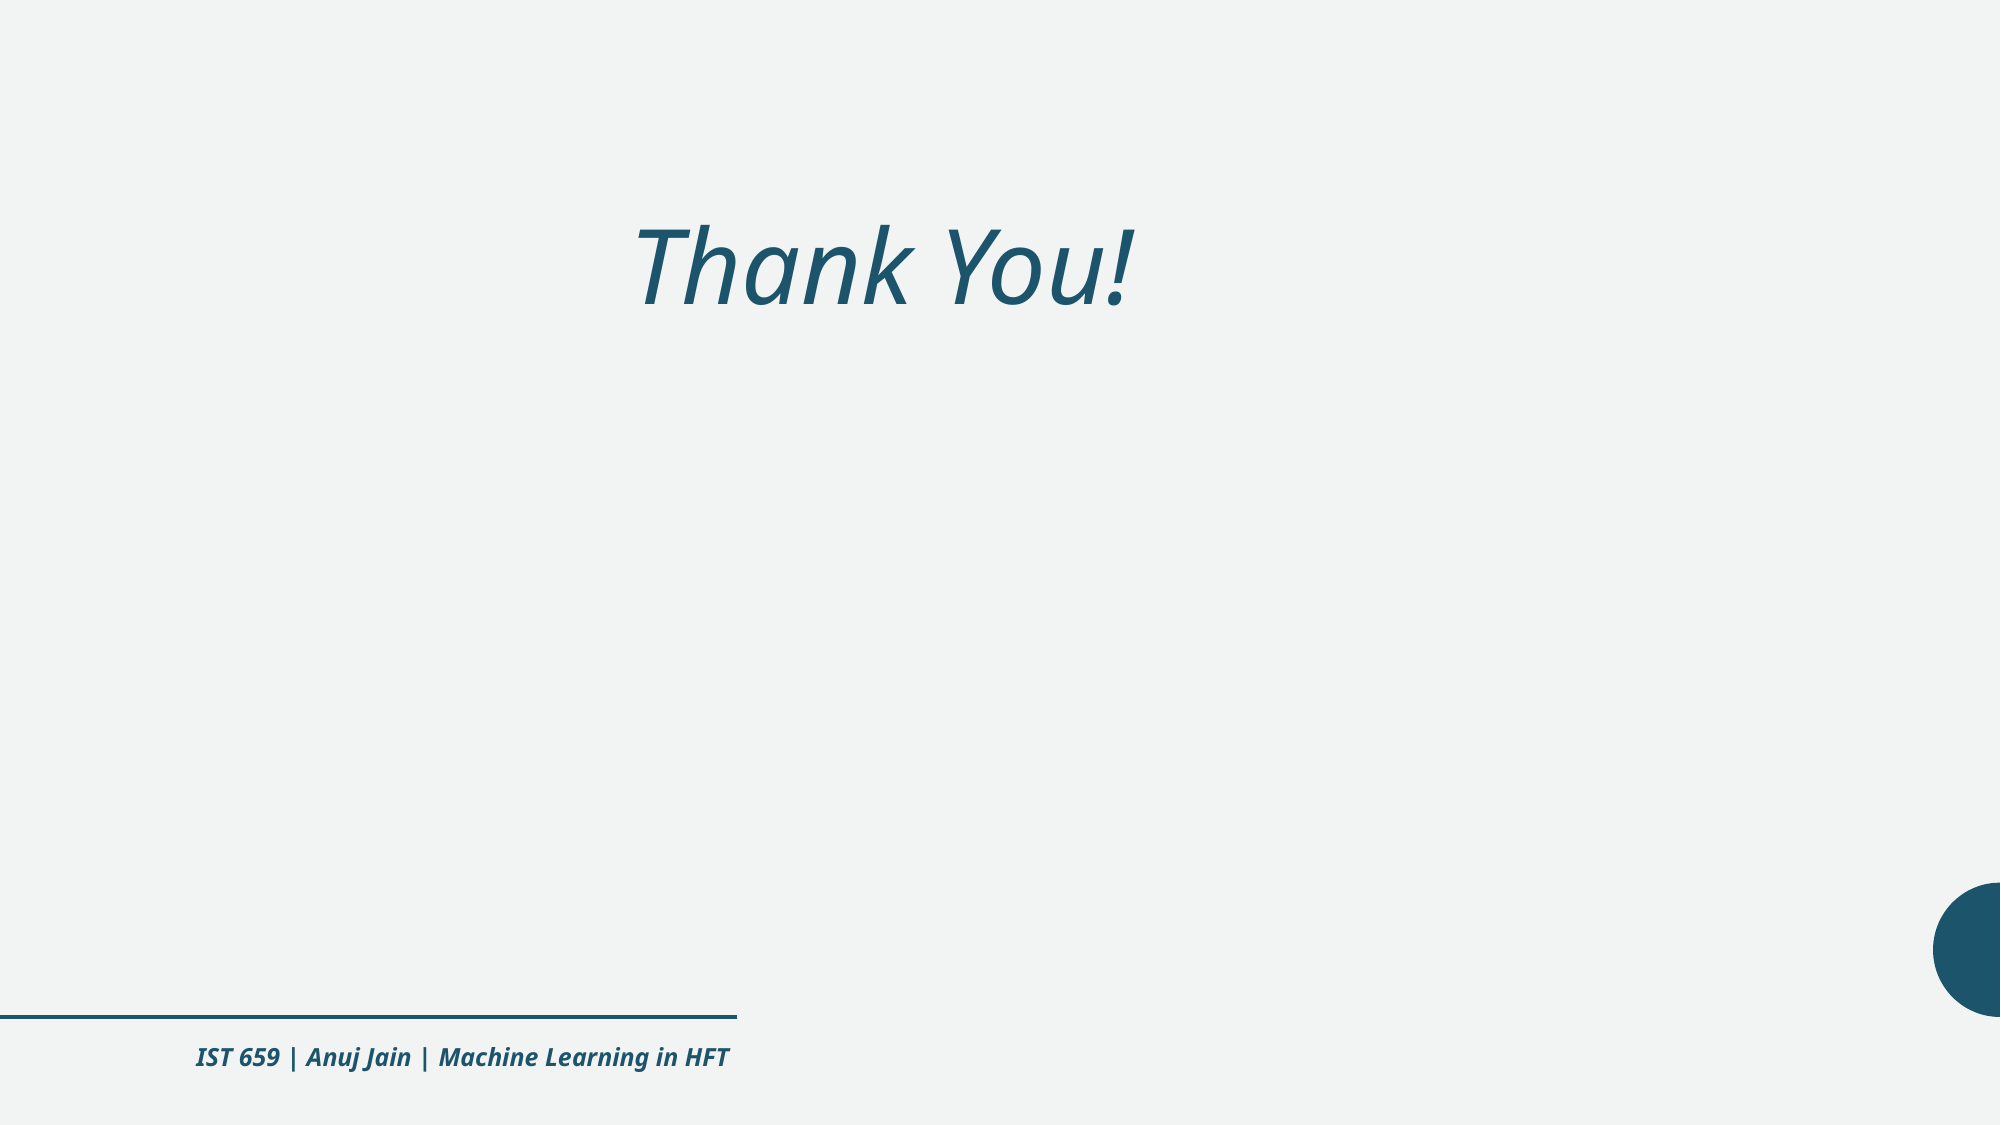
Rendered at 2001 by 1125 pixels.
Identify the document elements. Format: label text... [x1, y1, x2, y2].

title Thank You! [614, 207, 1244, 1020]
footer IST 659 | Anuj Jain | Machine Learning in HFT [83, 1034, 745, 1094]
